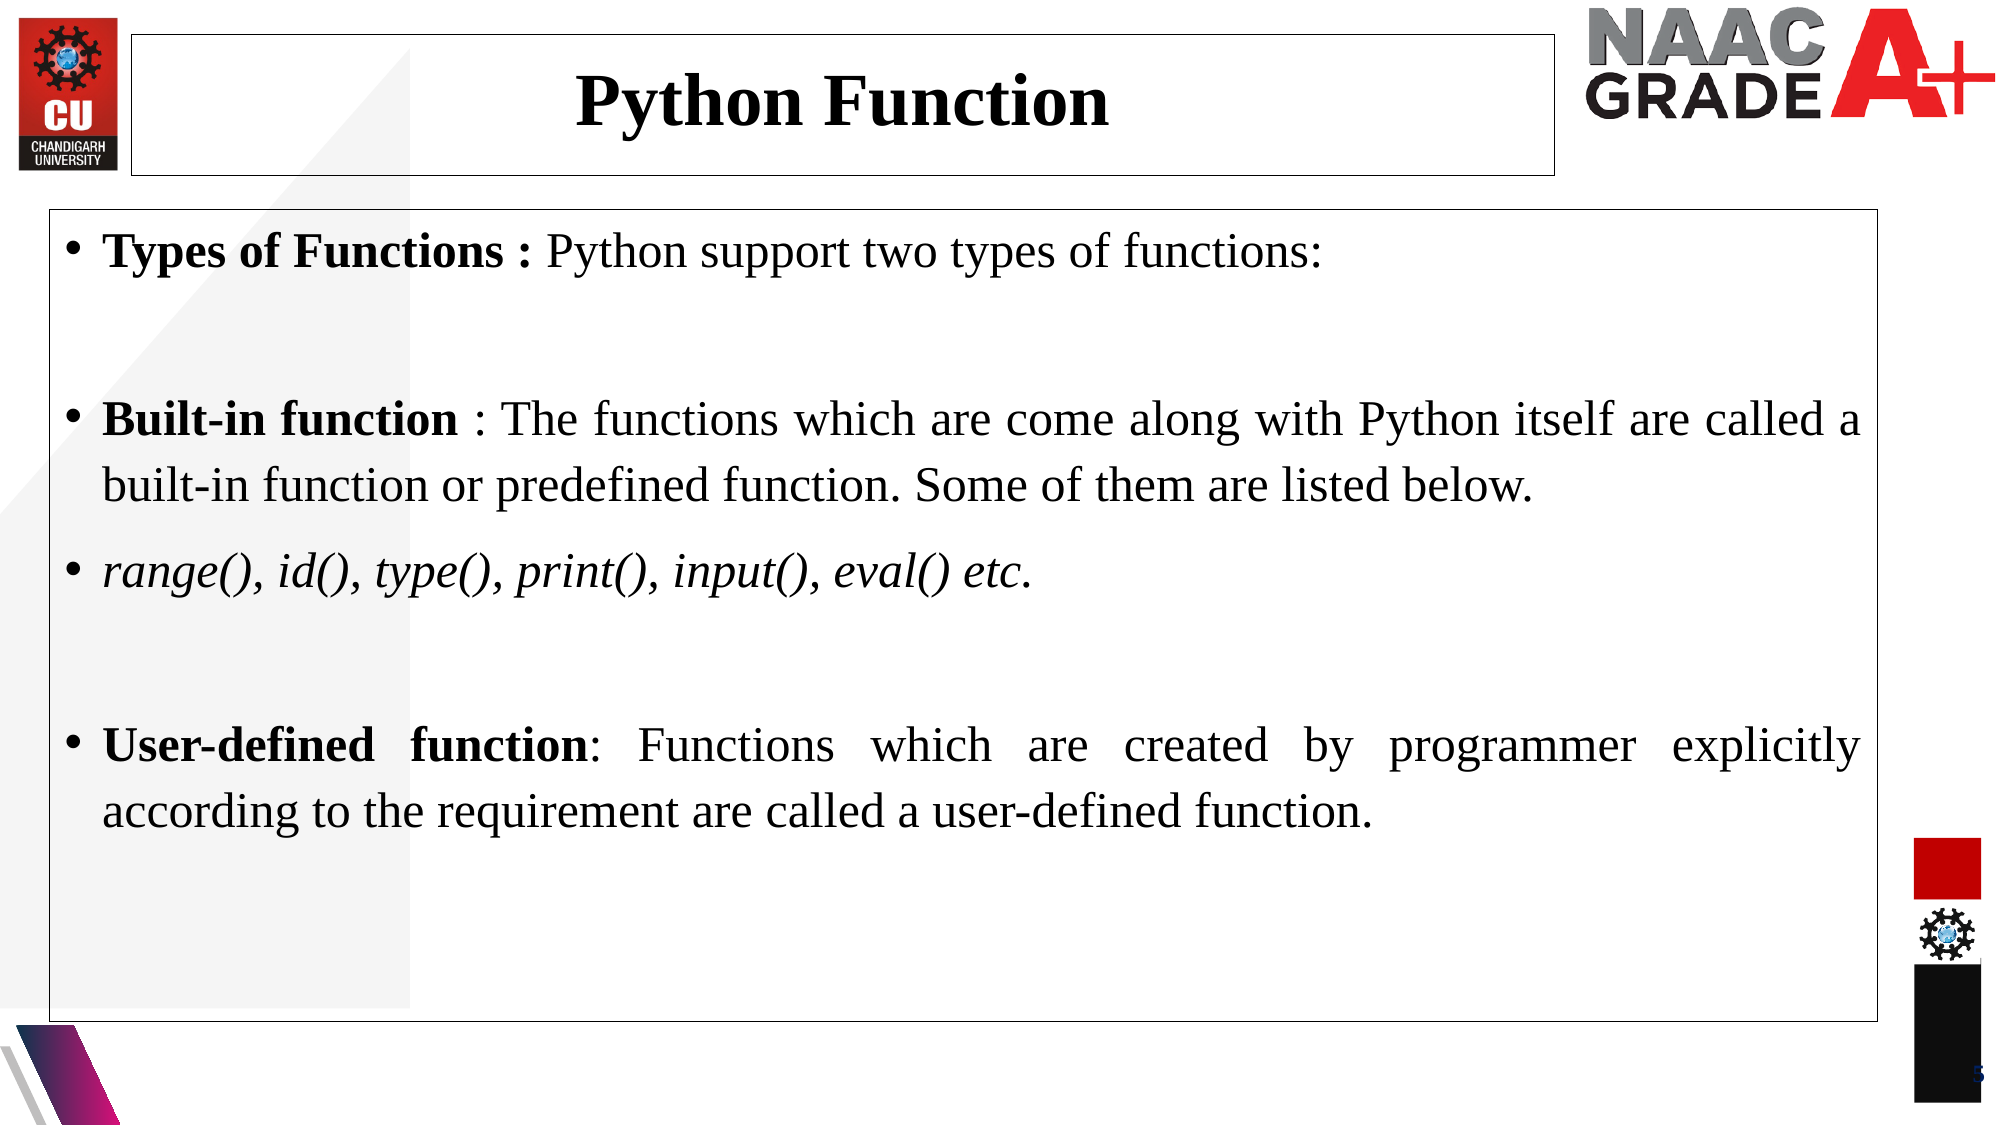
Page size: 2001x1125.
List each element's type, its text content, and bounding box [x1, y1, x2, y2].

list Types of Functions : Python support two types of functions: Built-in function : The functions which are come along with Python itself are called a built-in function or predefined function. Some of them are listed below. range(), id(), type(), print(), input(), eval() etc. User-defined function: Functions which are created by programmer explicitly according to the requirement are called a user-defined function. [49, 209, 1878, 1022]
picture [18, 17, 118, 171]
title Python Function [131, 34, 1555, 176]
slide_number 5 [1550, 1042, 2000, 1103]
picture [1585, 6, 1998, 119]
